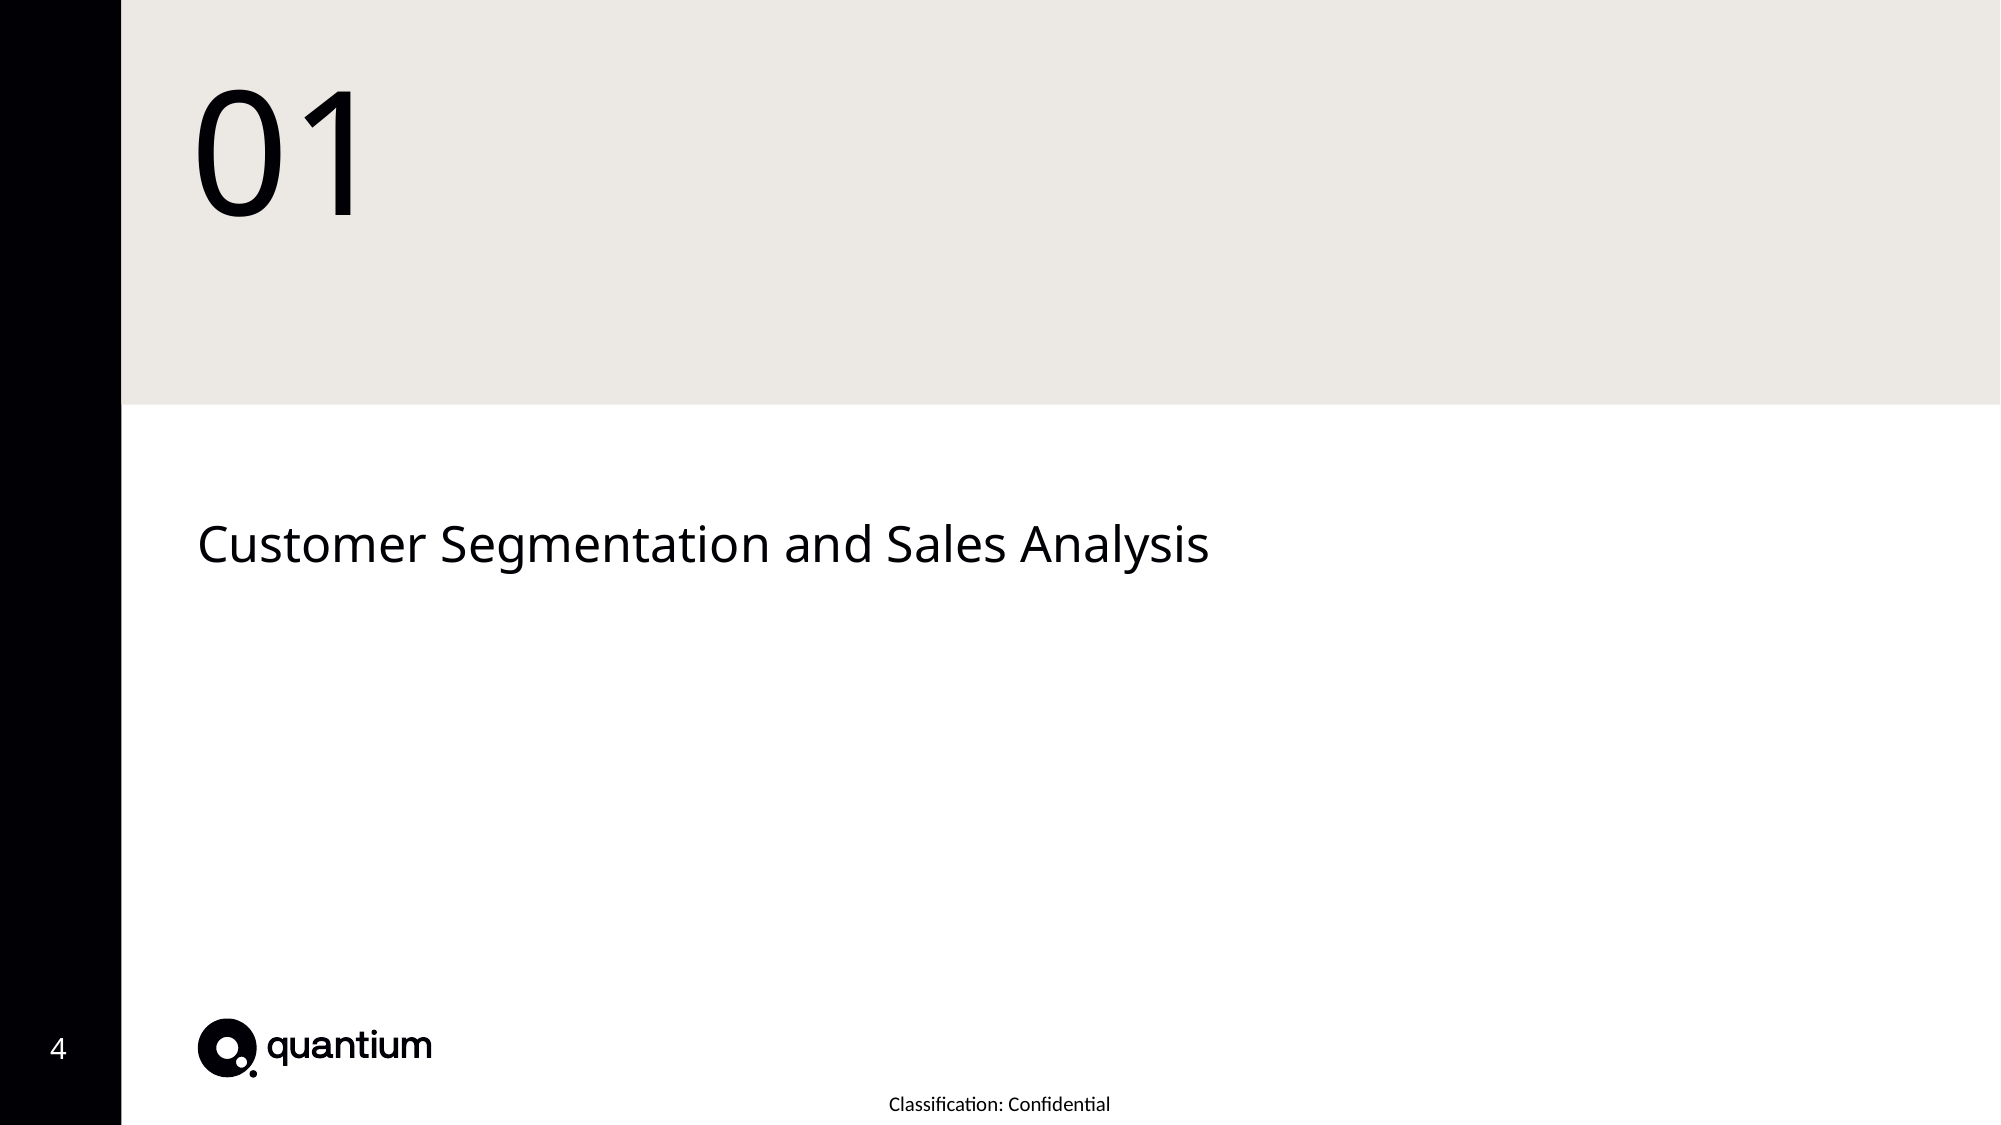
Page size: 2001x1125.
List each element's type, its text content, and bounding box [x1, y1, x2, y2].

list Customer Segmentation and Sales Analysis [197, 512, 1256, 925]
title 01 [190, 65, 569, 225]
